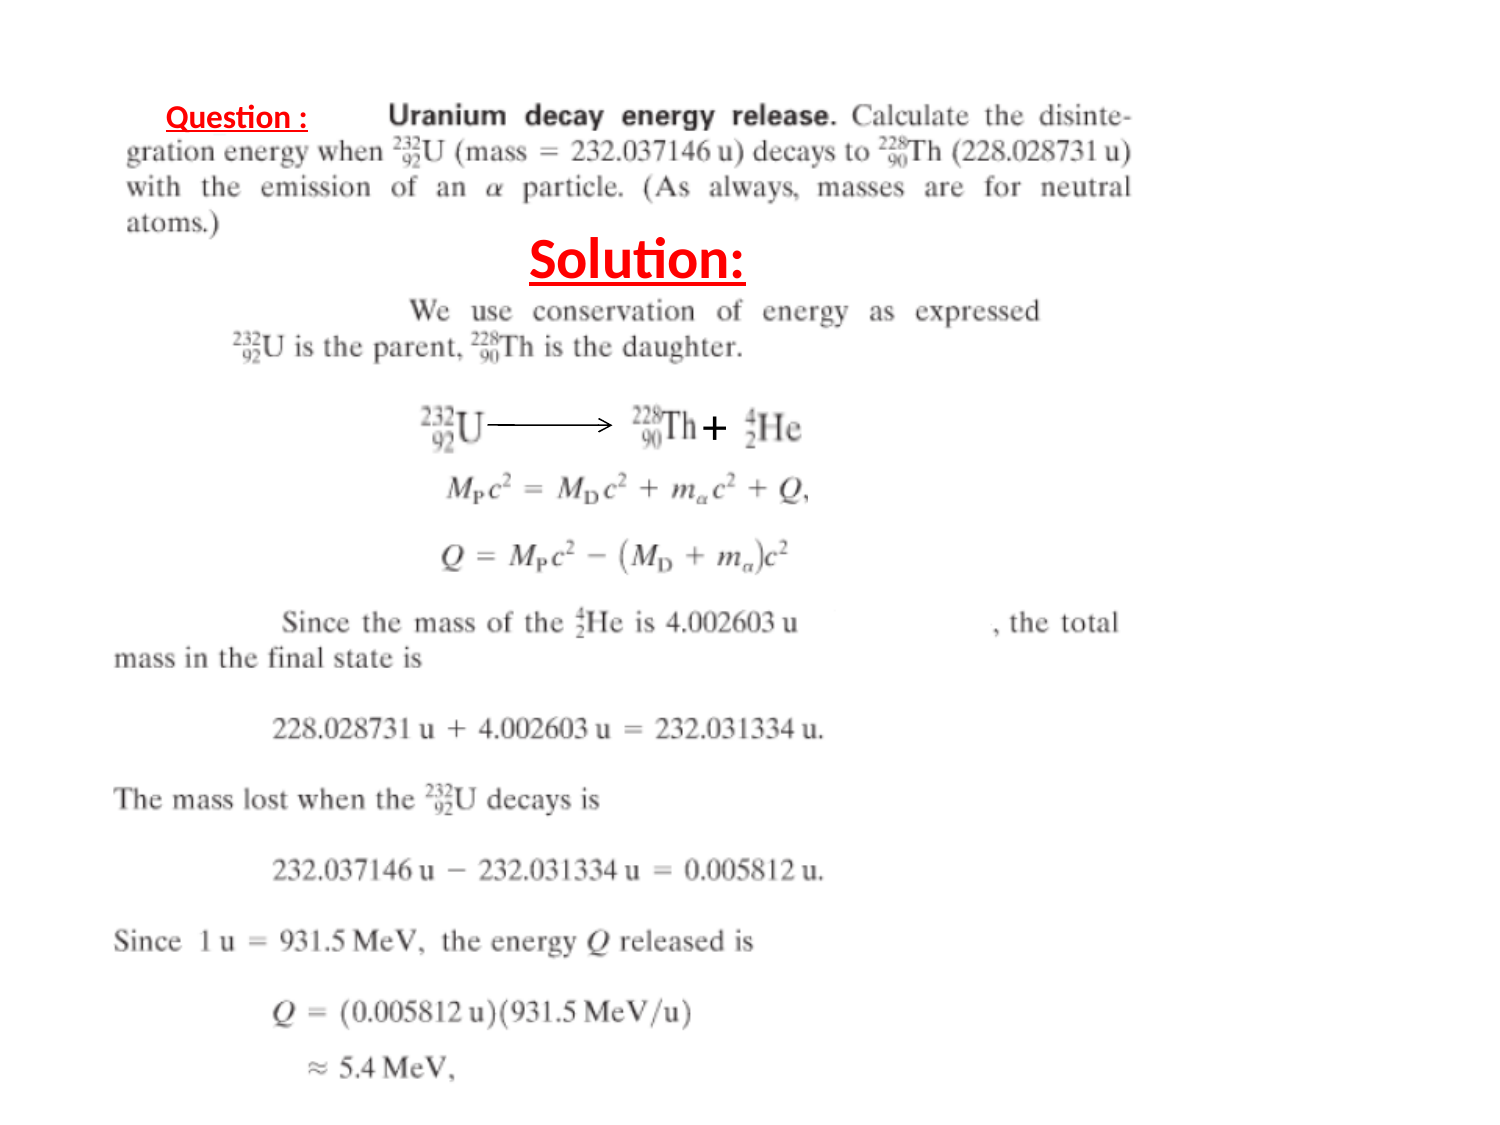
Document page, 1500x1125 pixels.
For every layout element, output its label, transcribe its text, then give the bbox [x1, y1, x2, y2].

text_box Solution: [462, 257, 813, 285]
picture [87, 87, 1233, 249]
text_box + [687, 387, 737, 448]
picture [187, 287, 1308, 371]
picture [87, 399, 1230, 1104]
